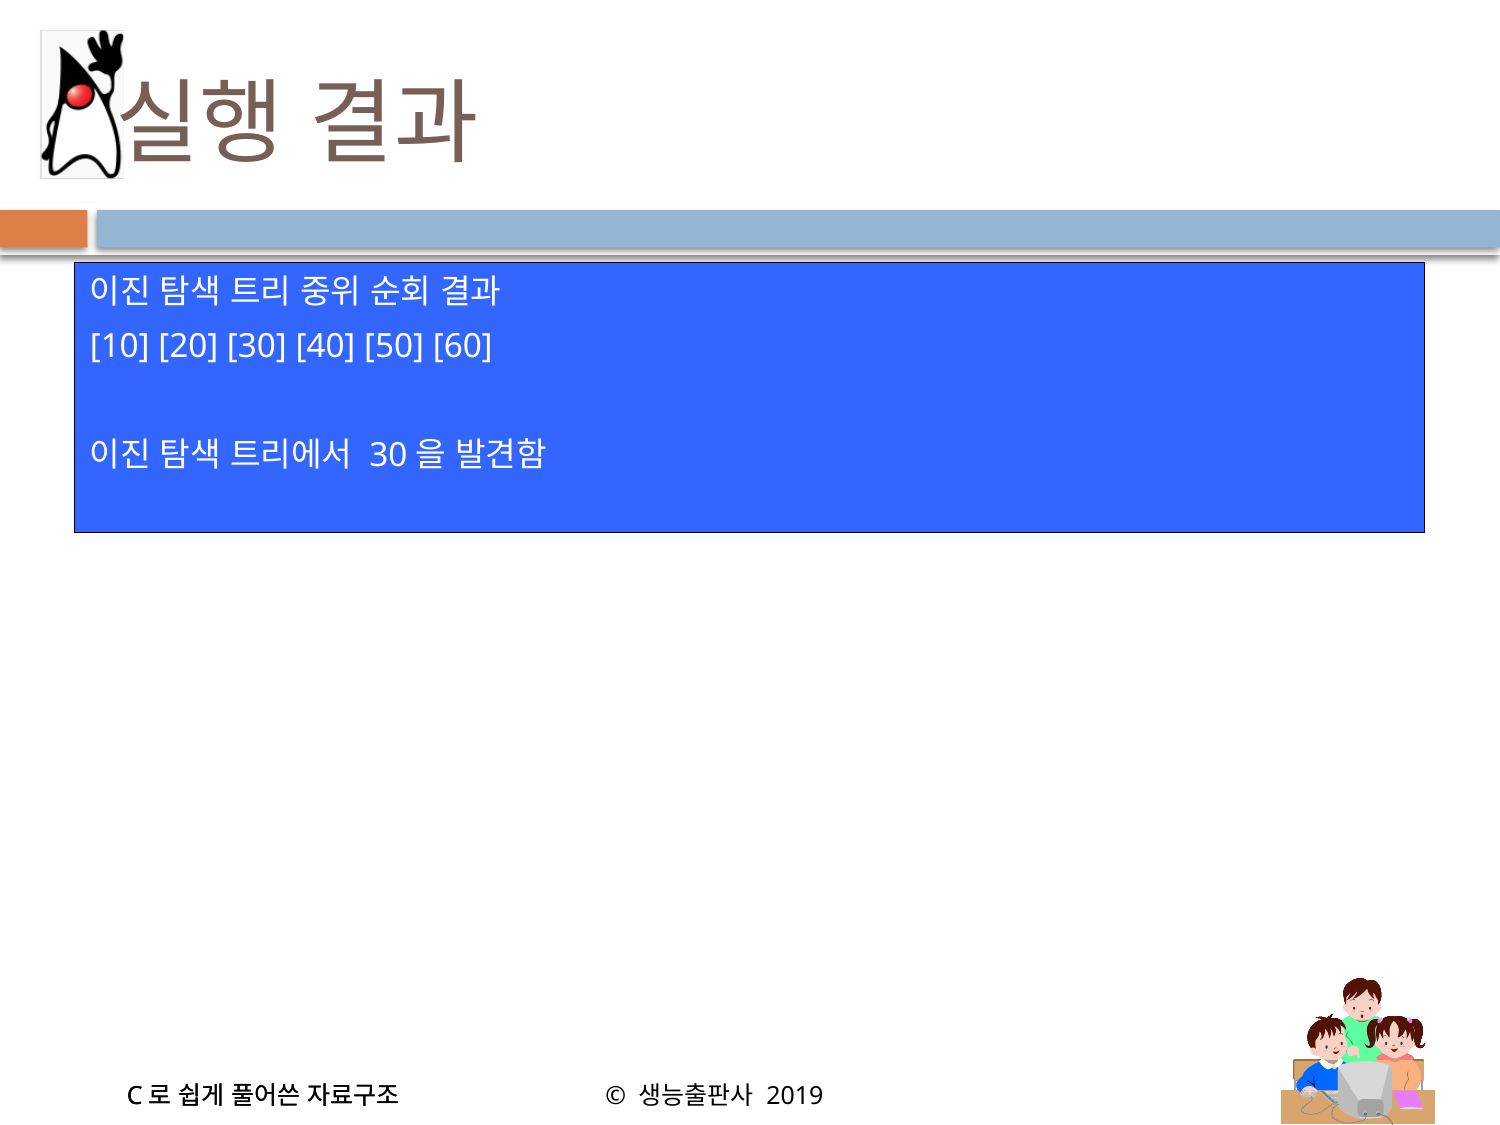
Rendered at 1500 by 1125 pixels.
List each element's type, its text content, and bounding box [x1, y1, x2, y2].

picture [39, 30, 124, 179]
title 실행 결과 [100, 37, 1438, 200]
text_box 이진 탐색 트리 중위 순회 결과 [10] [20] [30] [40] [50] [60] 이진 탐색 트리에서 30을 발견함 [74, 262, 1425, 533]
